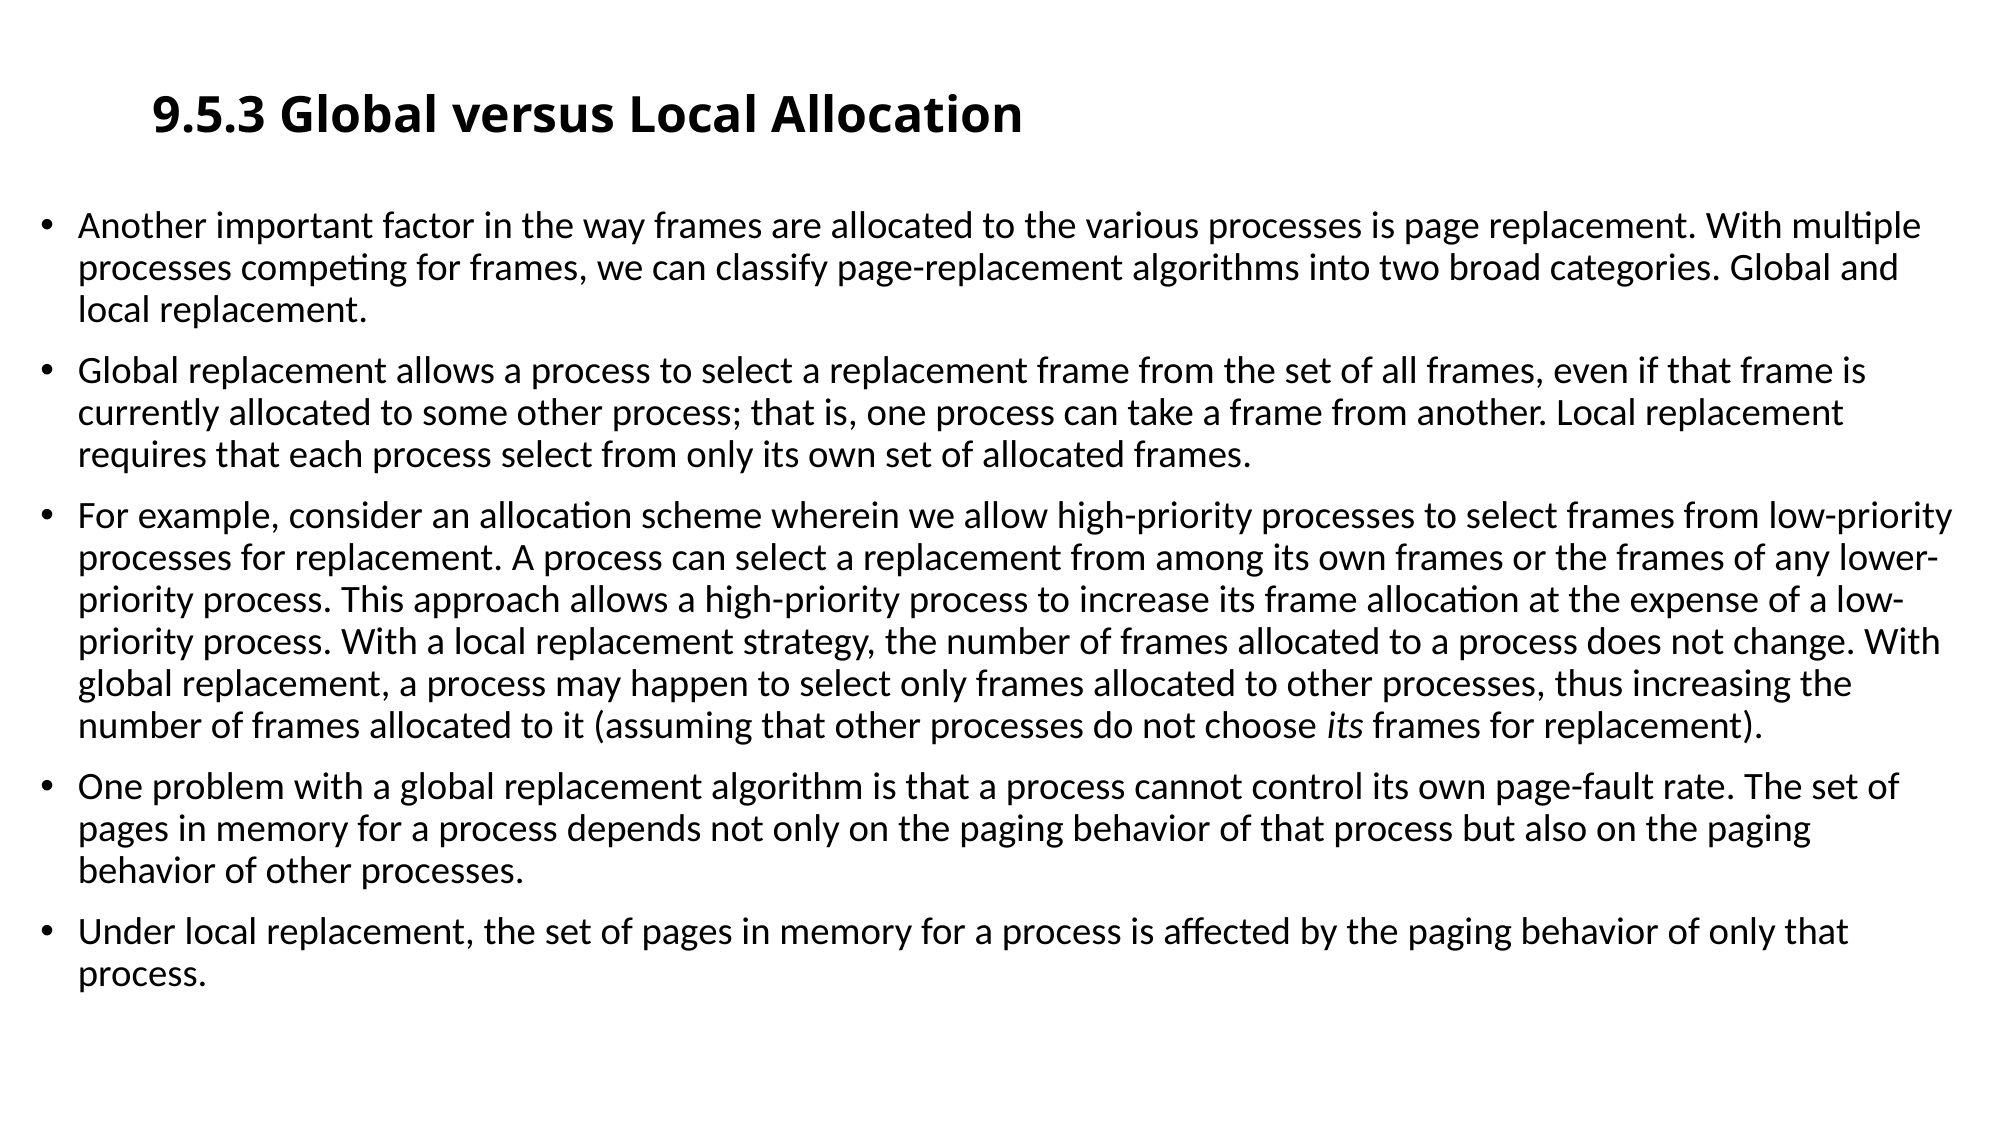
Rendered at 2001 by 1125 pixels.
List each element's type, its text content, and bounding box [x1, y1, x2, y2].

title 9.5.3 Global versus Local Allocation [137, 59, 1863, 174]
list Another important factor in the way frames are allocated to the various processes is page replacement. With multiple processes competing for frames, we can classify page-replacement algorithms into two broad categories. Global and local replacement. Global replacement allows a process to select a replacement frame from the set of all frames, even if that frame is currently allocated to some other process; that is, one process can take a frame from another. Local replacement requires that each process select from only its own set of allocated frames. For example, consider an allocation scheme wherein we allow high-priority processes to select frames from low-priority processes for replacement. A process can select a replacement from among its own frames or the frames of any lower-priority process. This approach allows a high-priority process to increase its frame allocation at the expense of a low-priority process. With a local replacement strategy, the number of frames allocated to a process does not change. With global replacement, a process may happen to select only frames allocated to other processes, thus increasing the number of frames allocated to it (assuming that other processes do not choose its frames for replacement). One problem with a global replacement algorithm is that a process cannot control its own page-fault rate. The set of pages in memory for a process depends not only on the paging behavior of that process but also on the paging behavior of other processes. Under local replacement, the set of pages in memory for a process is affected by the paging behavior of only that process. [25, 198, 1975, 1050]
